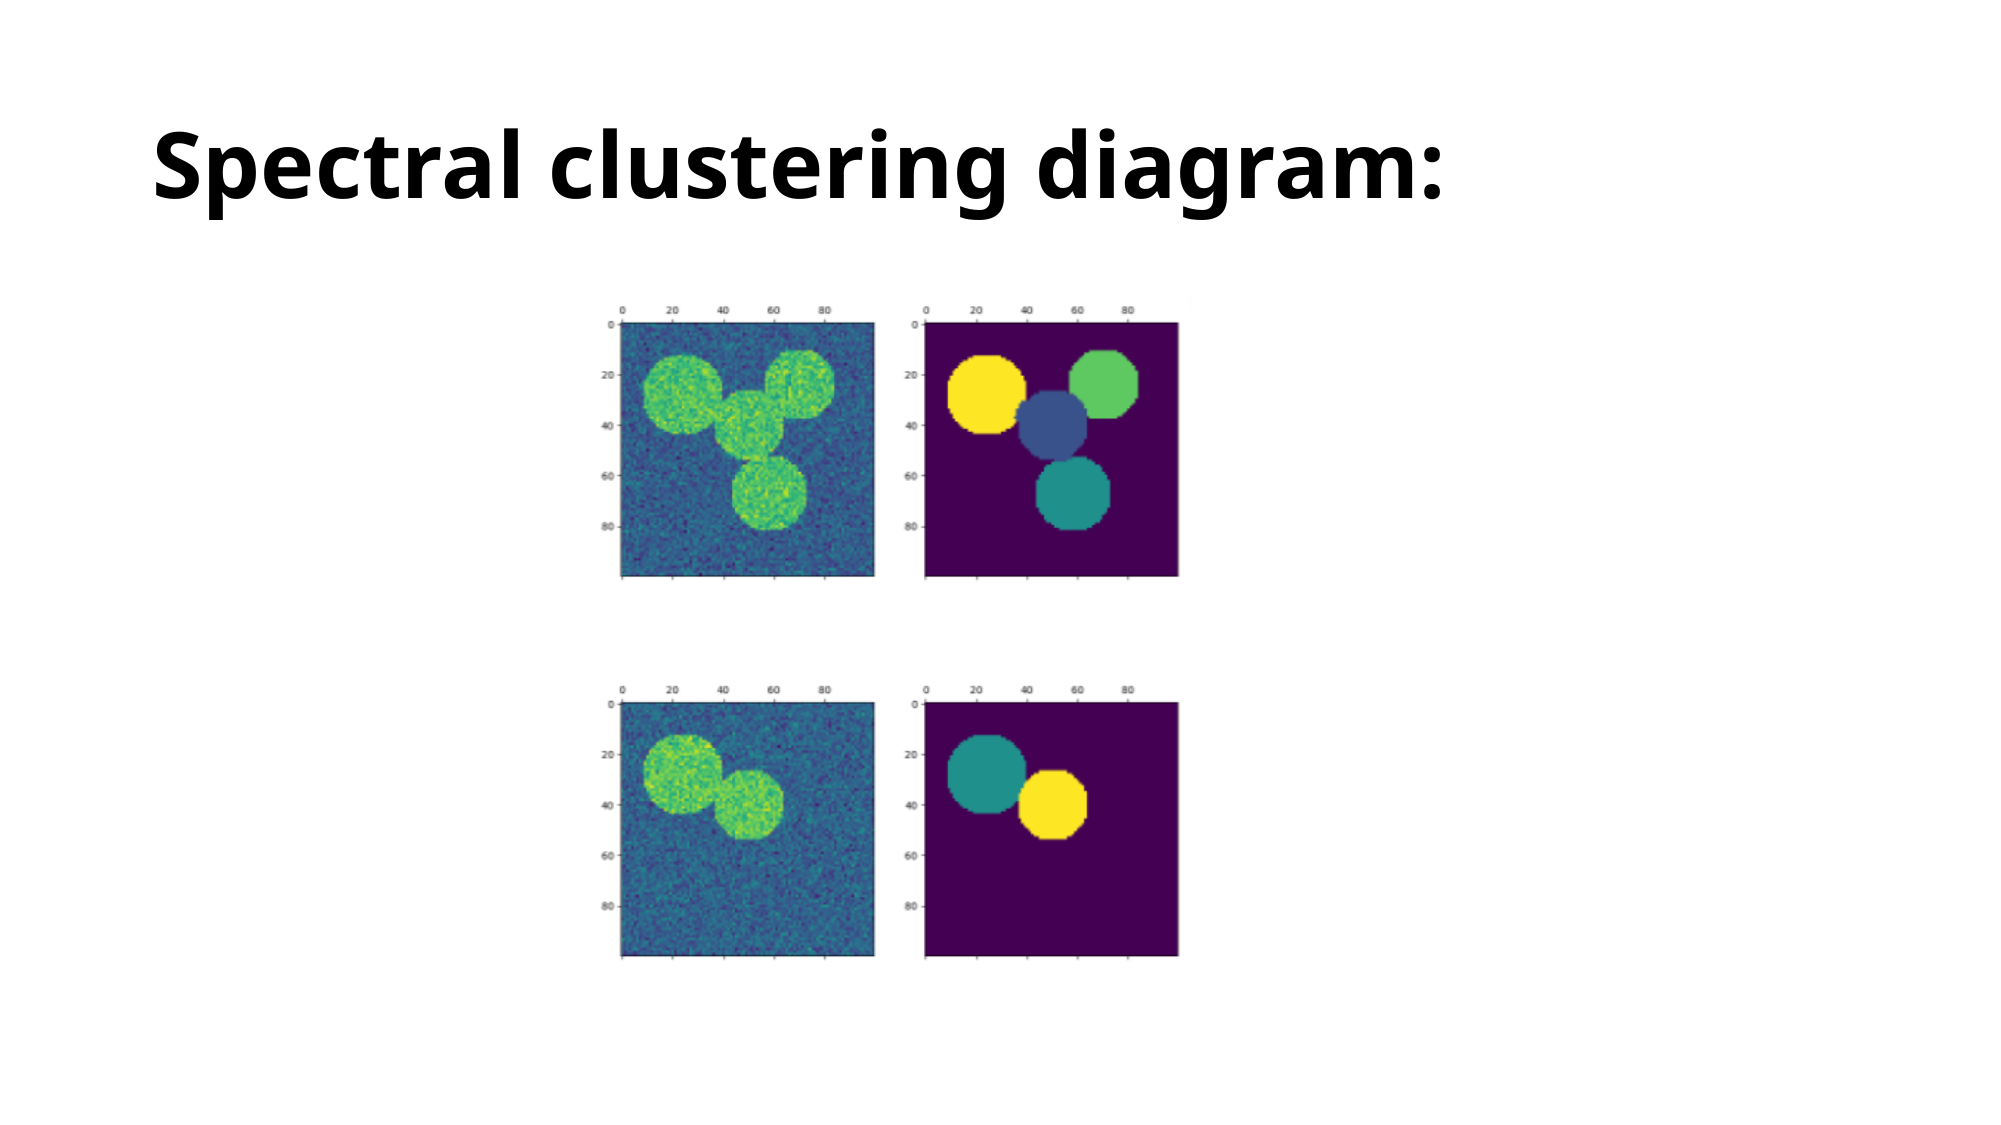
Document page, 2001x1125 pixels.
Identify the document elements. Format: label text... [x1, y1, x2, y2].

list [588, 277, 1192, 992]
title Spectral clustering diagram: [137, 59, 1863, 278]
